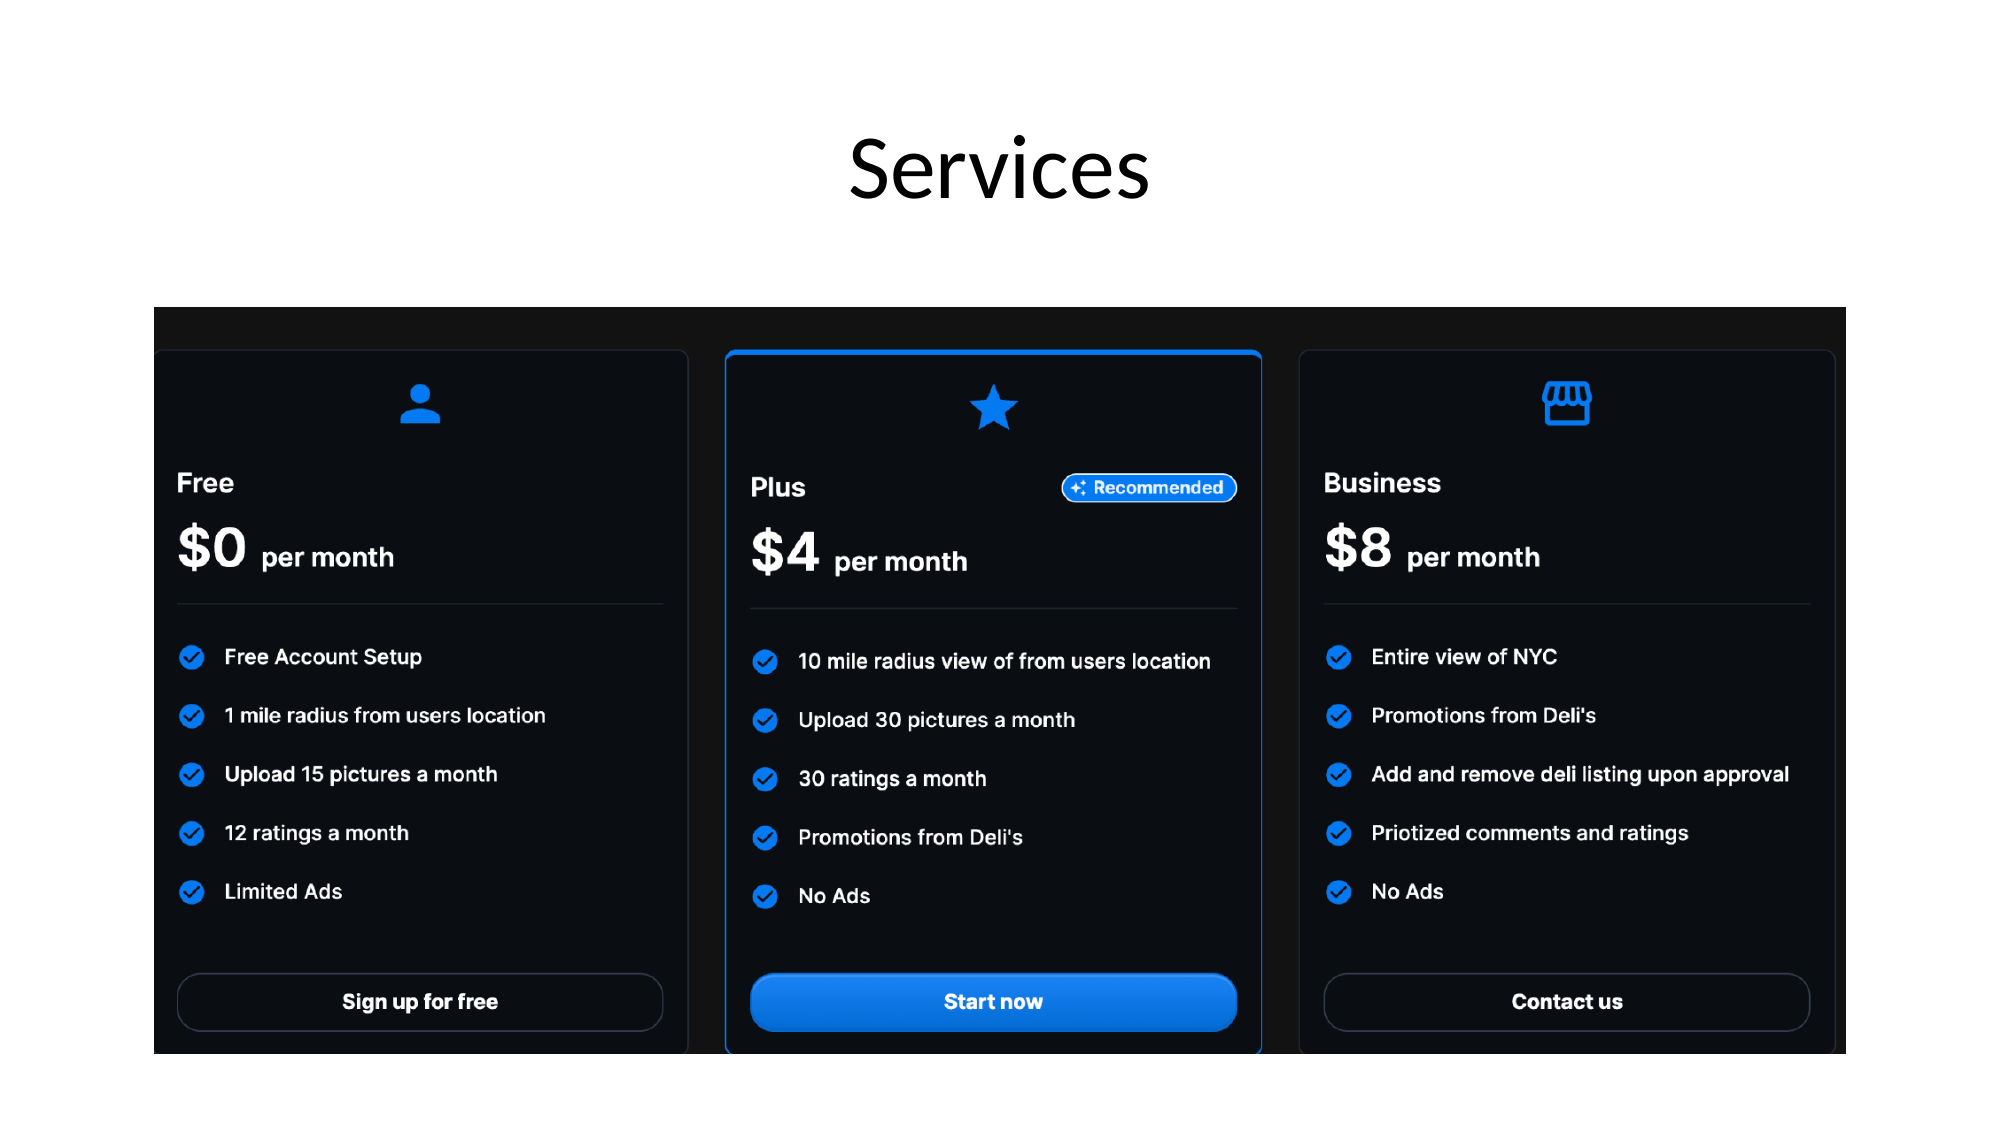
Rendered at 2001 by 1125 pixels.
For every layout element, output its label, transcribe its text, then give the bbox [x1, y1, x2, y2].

picture [154, 307, 1846, 1054]
title Services [137, 59, 1863, 278]
